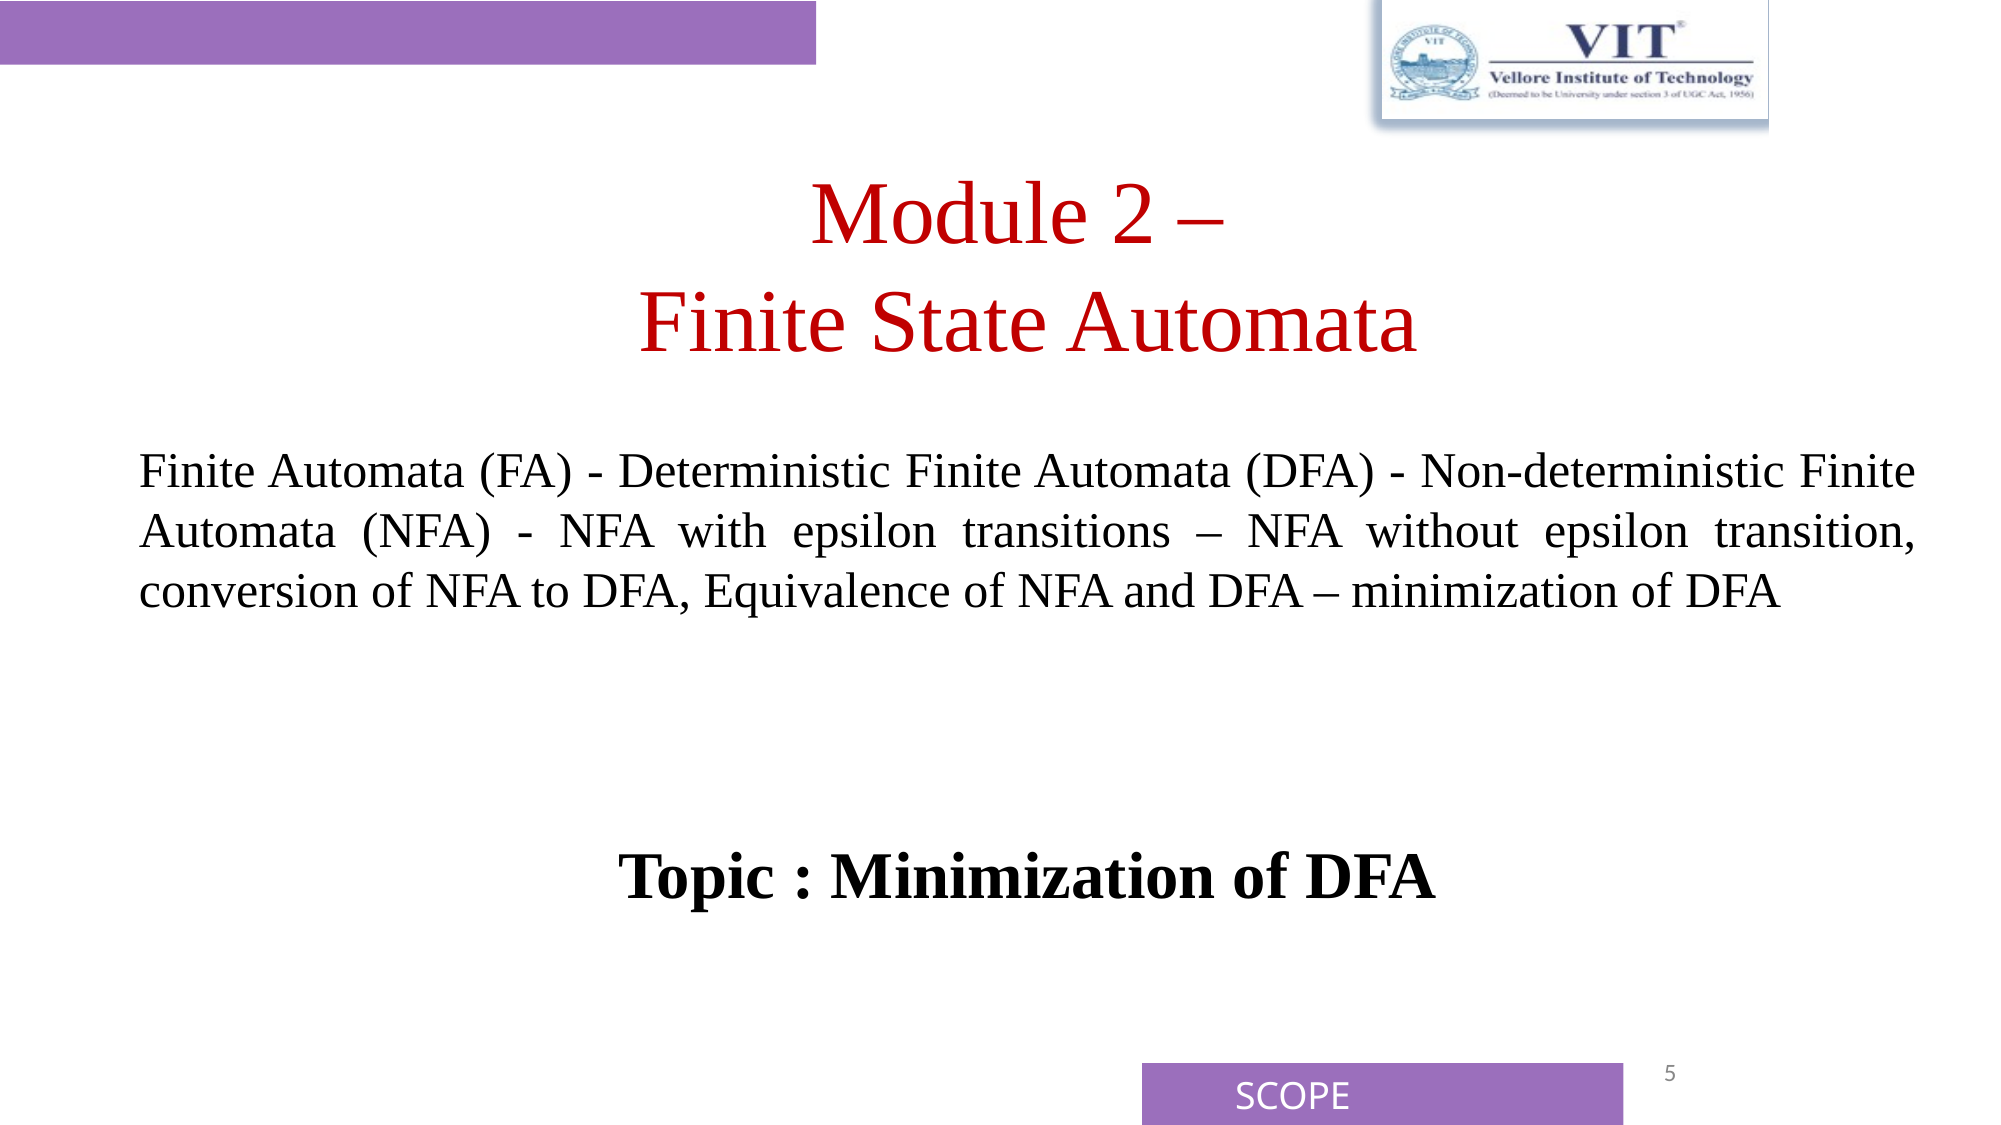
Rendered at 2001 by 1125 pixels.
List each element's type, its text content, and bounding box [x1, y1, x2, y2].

text_box [1142, 1063, 1232, 1125]
text_box Finite Automata (FA) - Deterministic Finite Automata (DFA) - Non-deterministic Finite Automata (NFA) - NFA with epsilon transitions – NFA without epsilon transition, conversion of NFA to DFA, Equivalence of NFA and DFA – minimization of DFA [136, 419, 1918, 618]
text_box [1369, 1063, 1624, 1125]
text_box Topic : Minimization of DFA [357, 813, 1232, 912]
text_box [0, 1, 817, 65]
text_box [1358, 0, 1769, 143]
text_box 5 [1664, 1062, 1677, 1087]
footer SCOPE [1232, 768, 1369, 1125]
text_box Topic : Minimization of DFA [1369, 813, 1697, 912]
title Module 2 – Finite State Automata [395, 152, 1660, 370]
